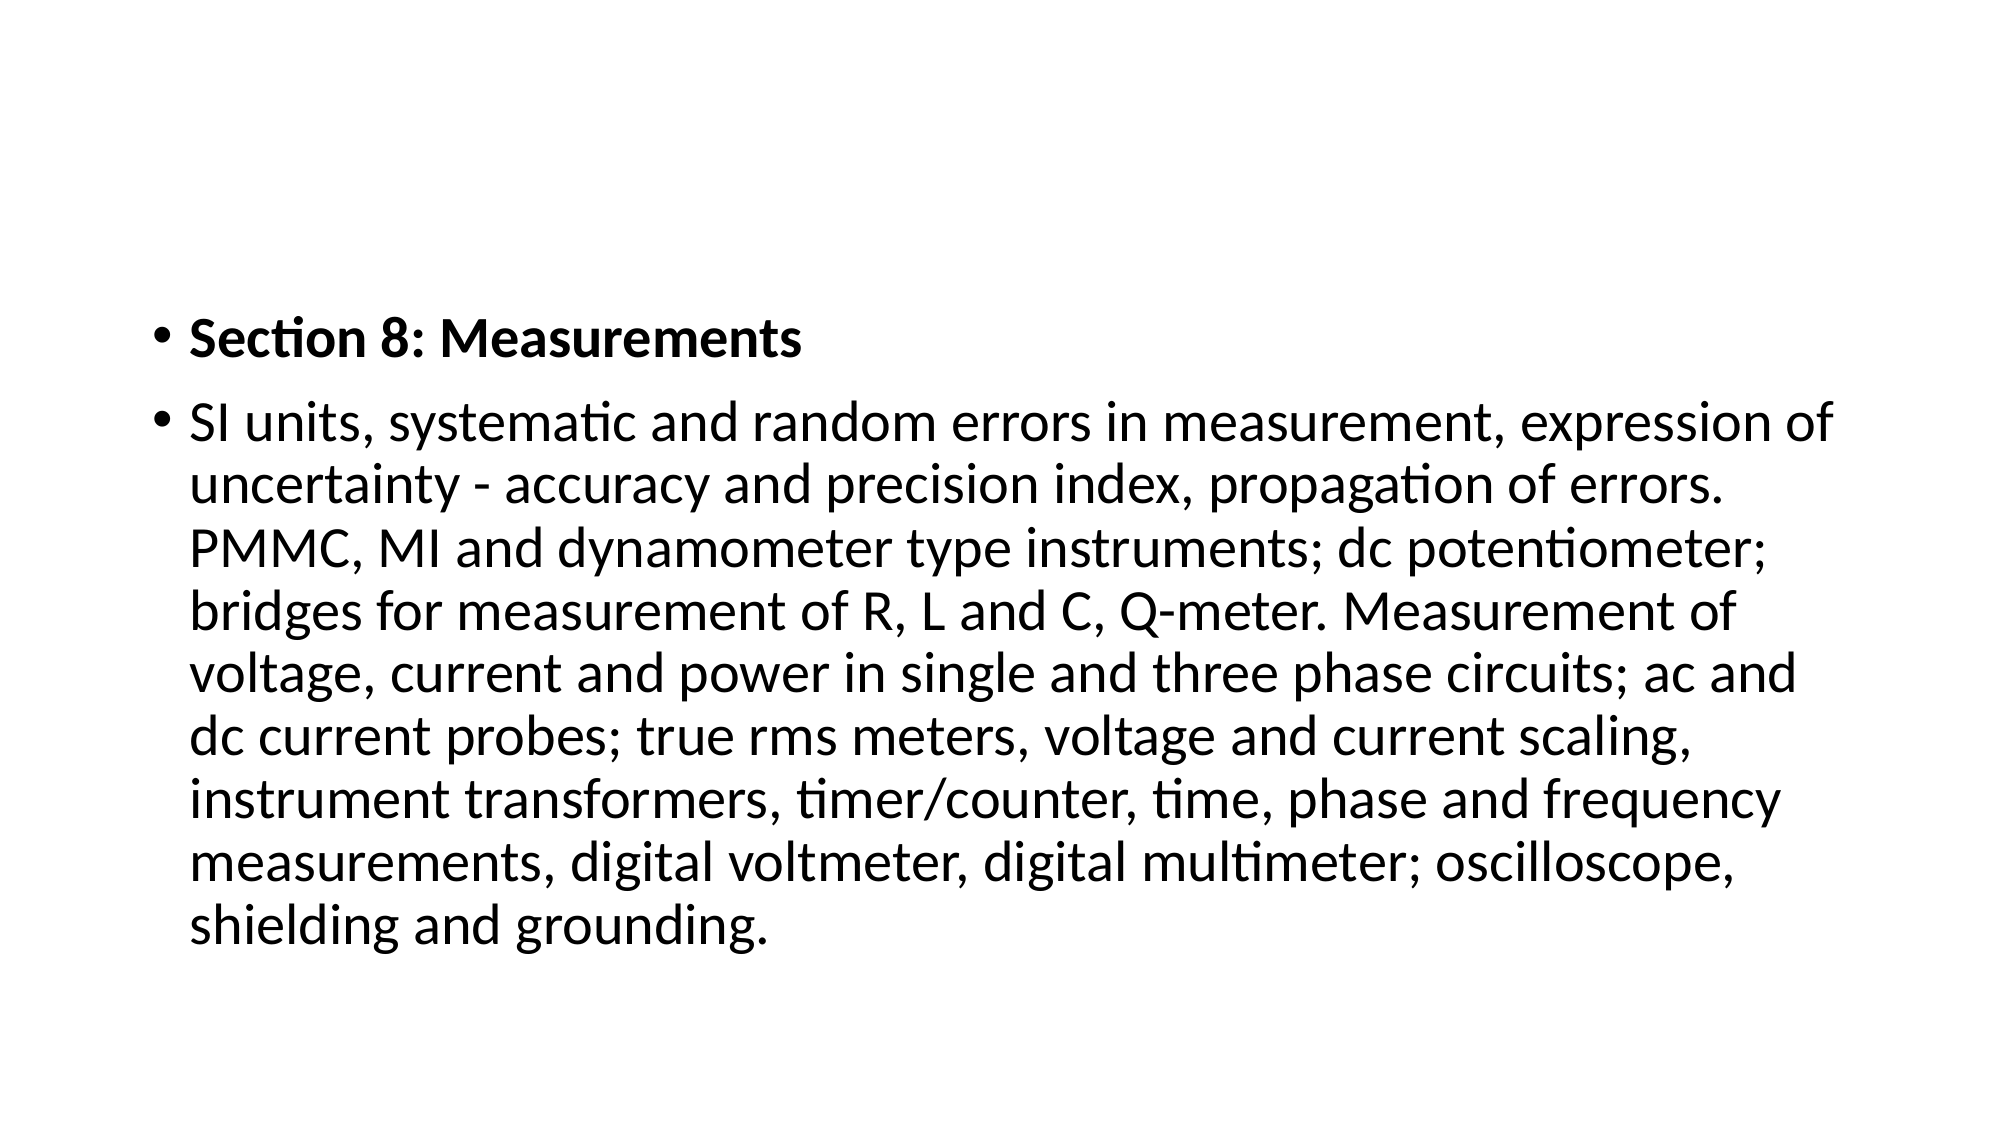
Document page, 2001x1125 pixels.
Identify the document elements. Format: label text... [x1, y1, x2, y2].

list Section 8: Measurements SI units, systematic and random errors in measurement, expression of uncertainty - accuracy and precision index, propagation of errors. PMMC, MI and dynamometer type instruments; dc potentiometer; bridges for measurement of R, L and C, Q-meter. Measurement of voltage, current and power in single and three phase circuits; ac and dc current probes; true rms meters, voltage and current scaling, instrument transformers, timer/counter, time, phase and frequency measurements, digital voltmeter, digital multimeter; oscilloscope, shielding and grounding. [137, 299, 1863, 1014]
